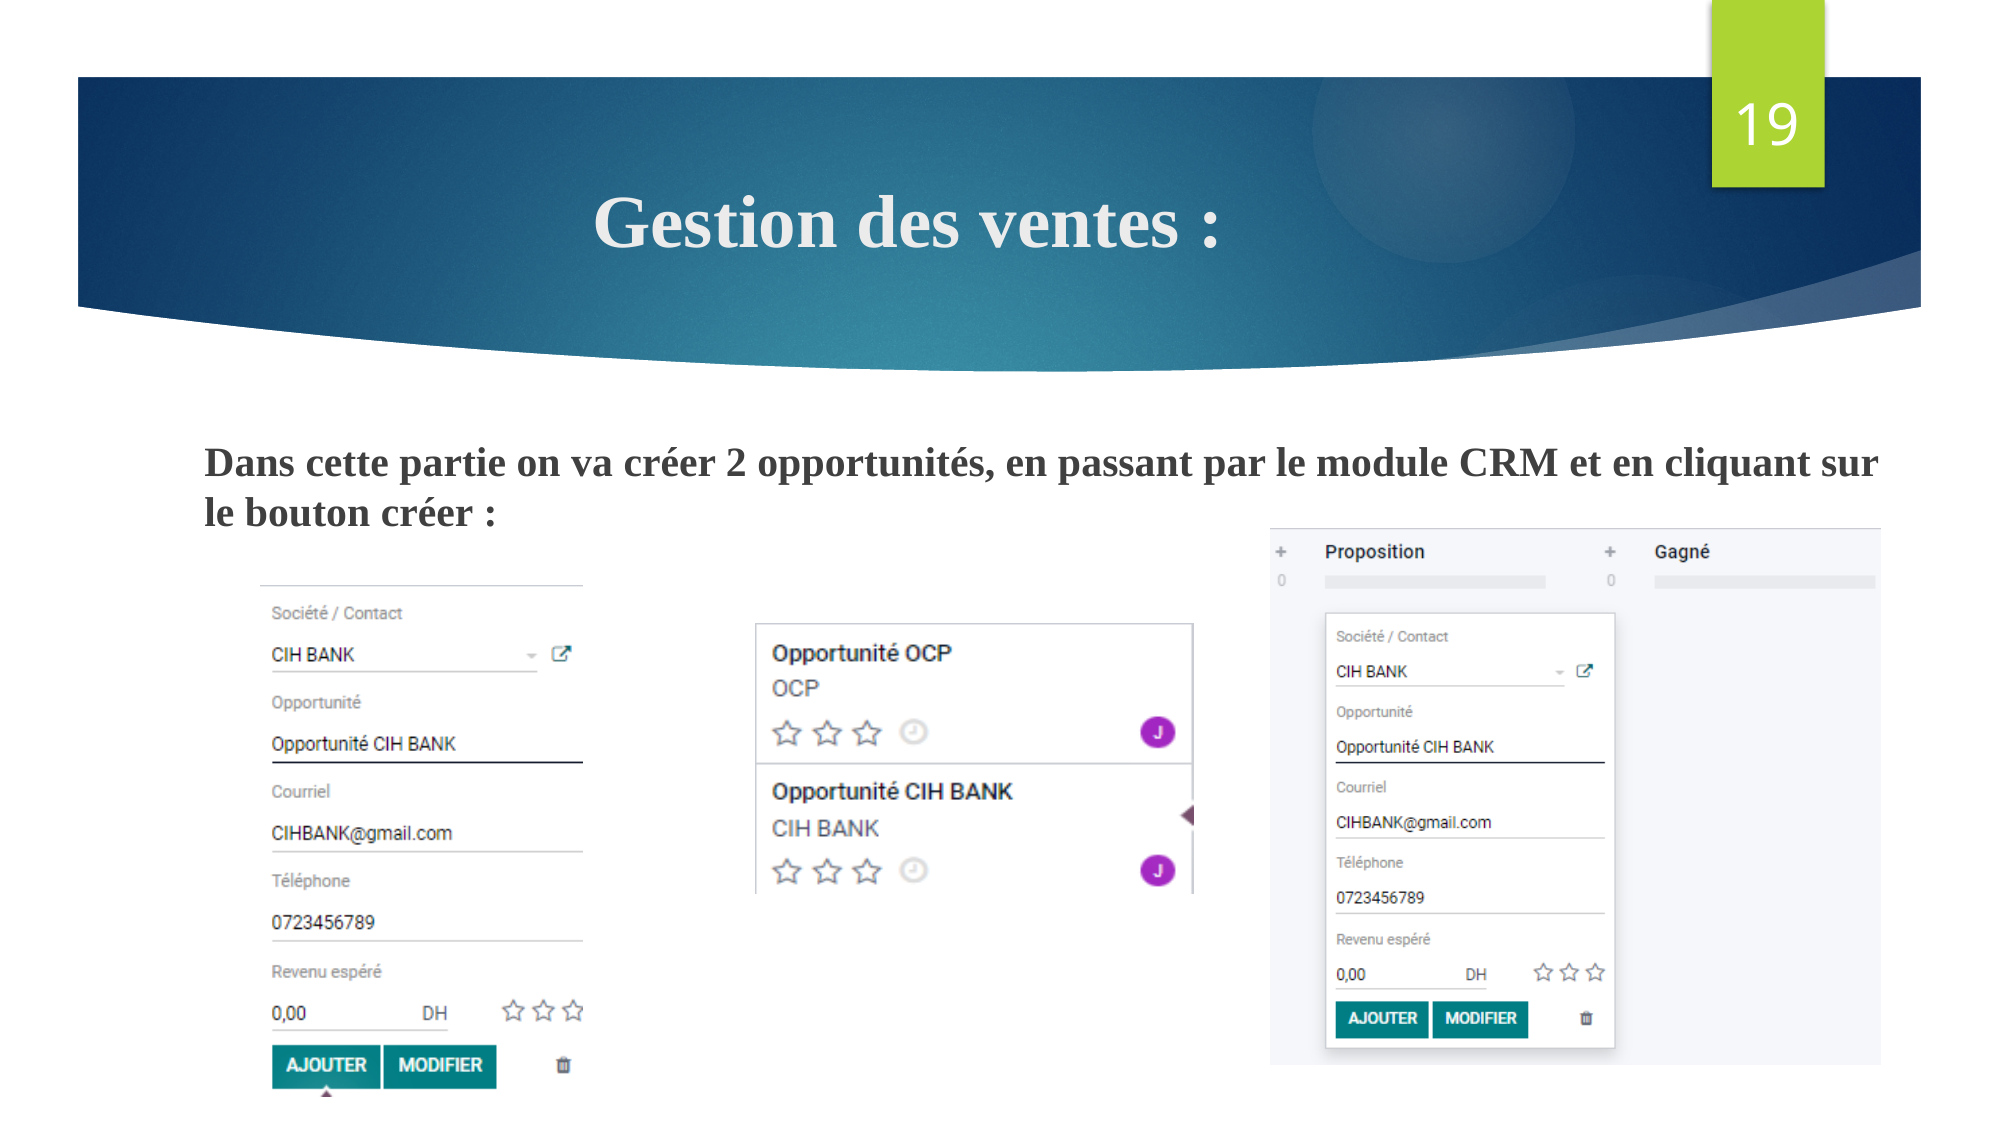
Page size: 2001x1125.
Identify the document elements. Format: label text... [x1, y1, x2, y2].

picture [260, 584, 583, 1097]
title Gestion des ventes : [189, 159, 1627, 276]
picture [754, 623, 1194, 894]
picture [1270, 528, 1881, 1065]
slide_number 19 [1698, 48, 1836, 175]
list Dans cette partie on va créer 2 opportunités, en passant par le module CRM et en cliquant sur le bouton créer : [189, 427, 1911, 1125]
